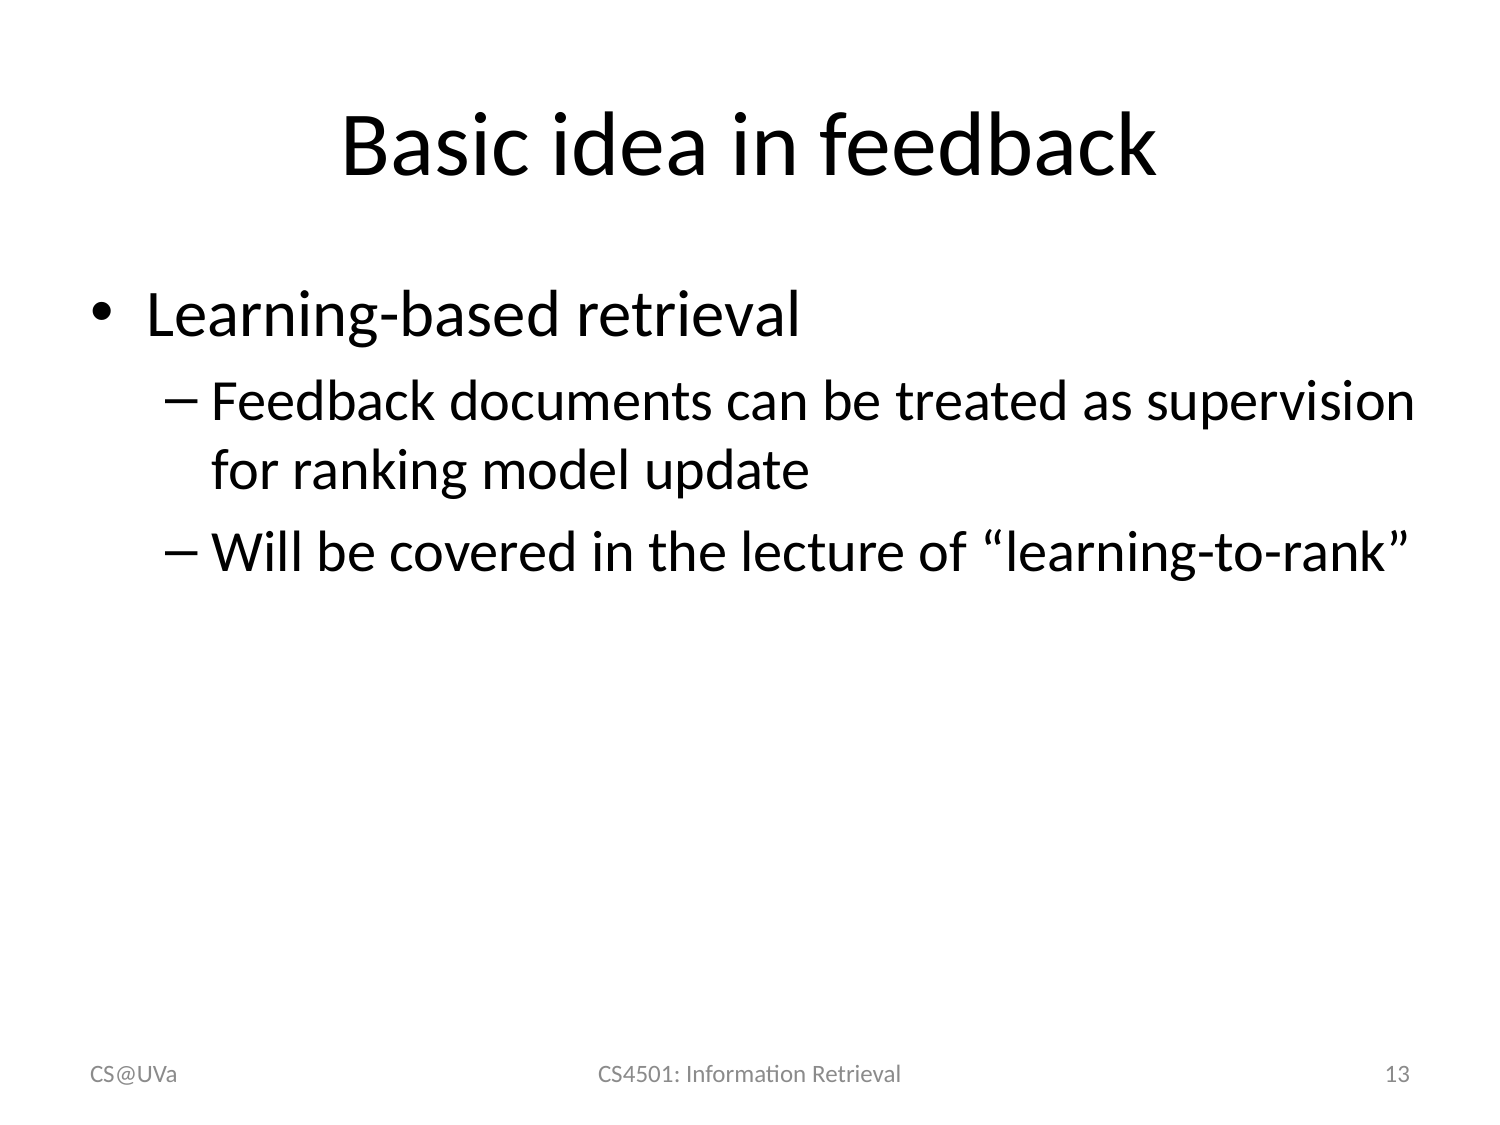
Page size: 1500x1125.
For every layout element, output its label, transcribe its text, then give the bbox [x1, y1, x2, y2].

slide_number CS@UVa [75, 1042, 425, 1103]
slide_number 13 [1074, 1042, 1425, 1103]
title Basic idea in feedback [75, 45, 1425, 233]
list Learning-based retrieval Feedback documents can be treated as supervision for ranking model update Will be covered in the lecture of “learning-to-rank” [75, 262, 1450, 1005]
footer CS4501: Information Retrieval [512, 1042, 988, 1103]
